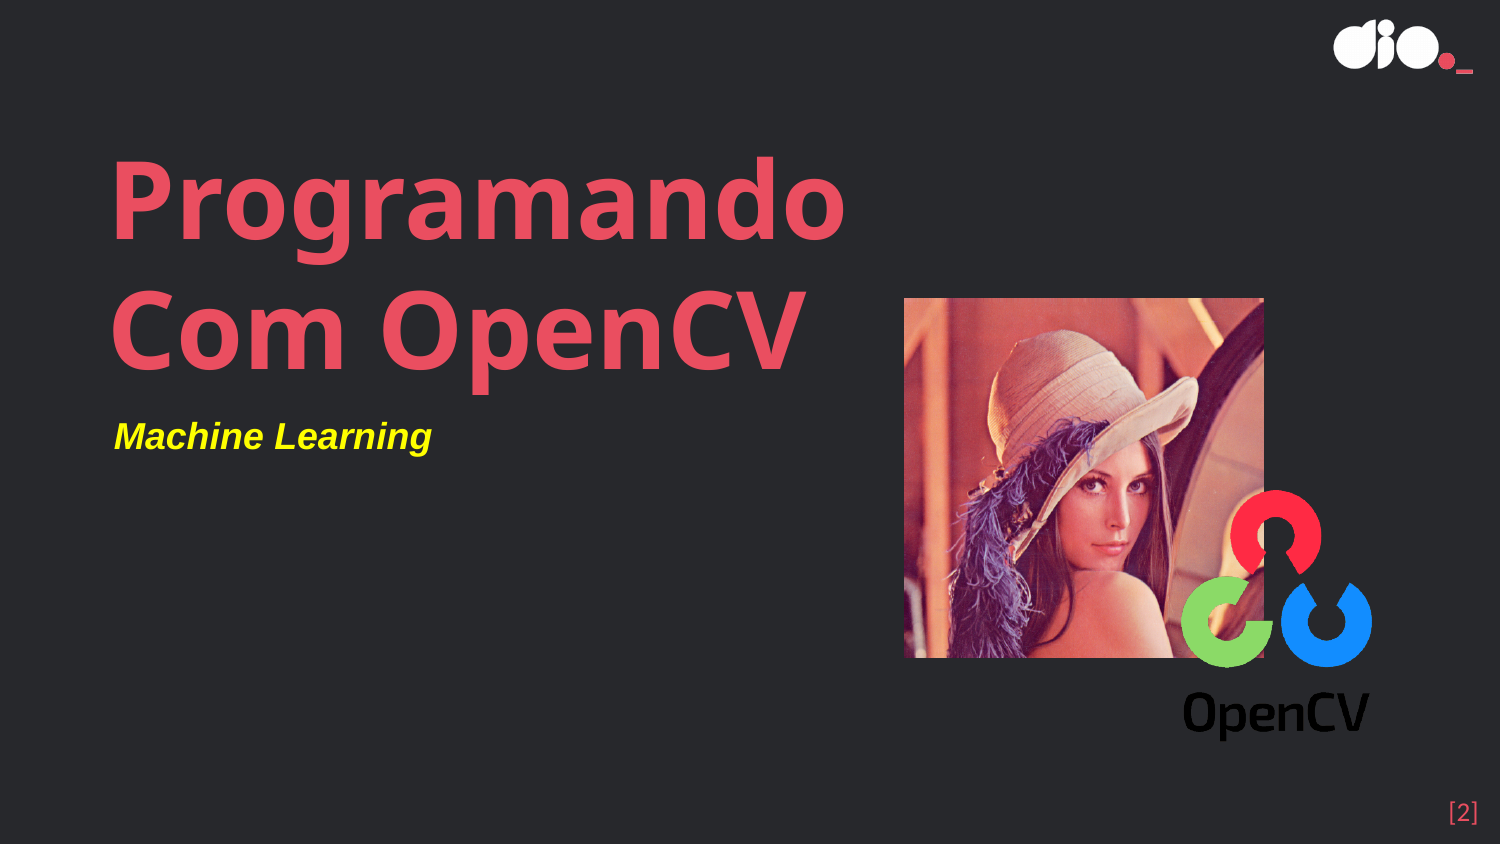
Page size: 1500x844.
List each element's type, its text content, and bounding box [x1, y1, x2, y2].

picture [904, 298, 1373, 742]
text_box Machine Learning [0, 397, 514, 473]
slide_number [2] [1403, 779, 1494, 844]
text_box Programando Com OpenCV [92, 186, 1172, 337]
picture [1332, 19, 1474, 75]
